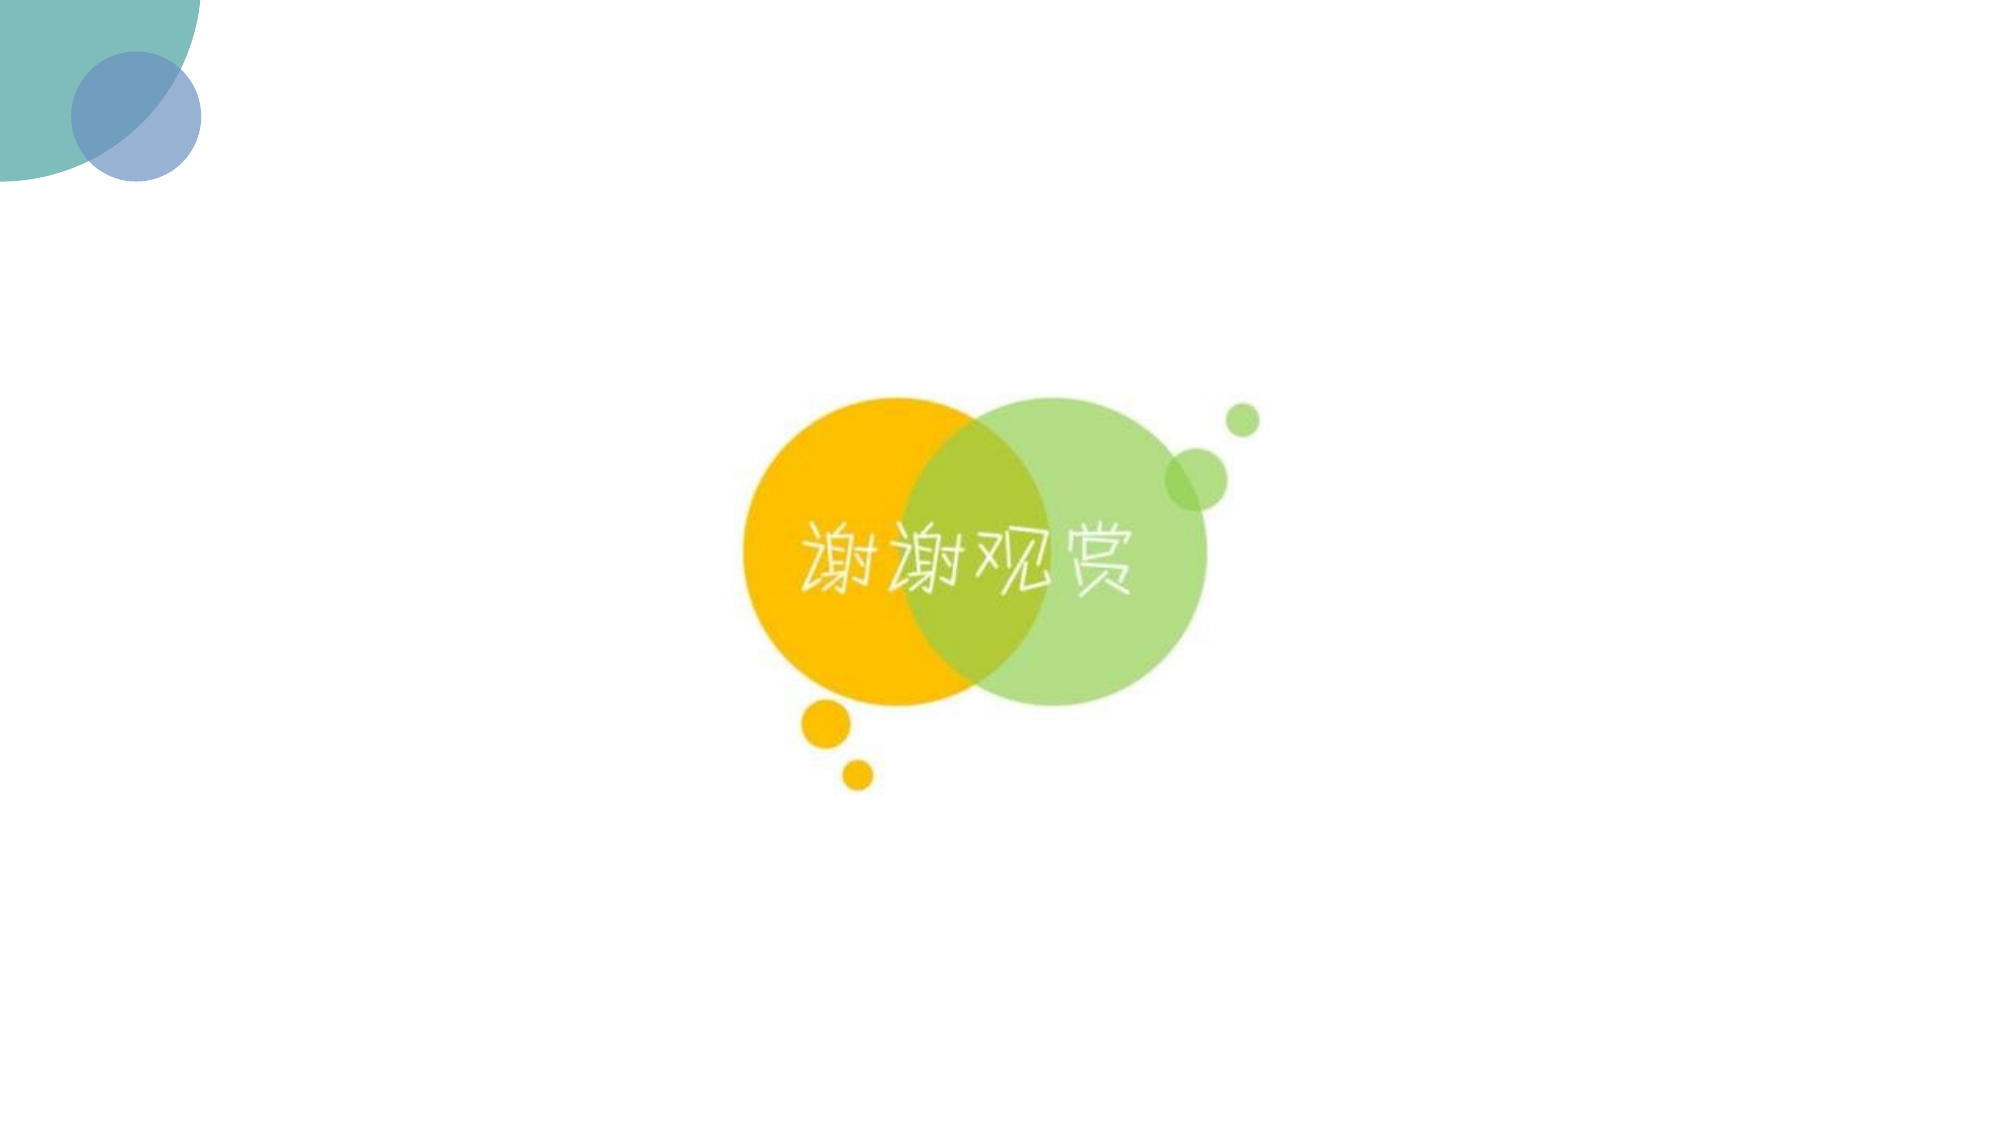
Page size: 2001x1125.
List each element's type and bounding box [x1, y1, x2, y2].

text_box [0, 0, 202, 183]
picture [609, 269, 1391, 856]
text_box [70, 50, 203, 183]
